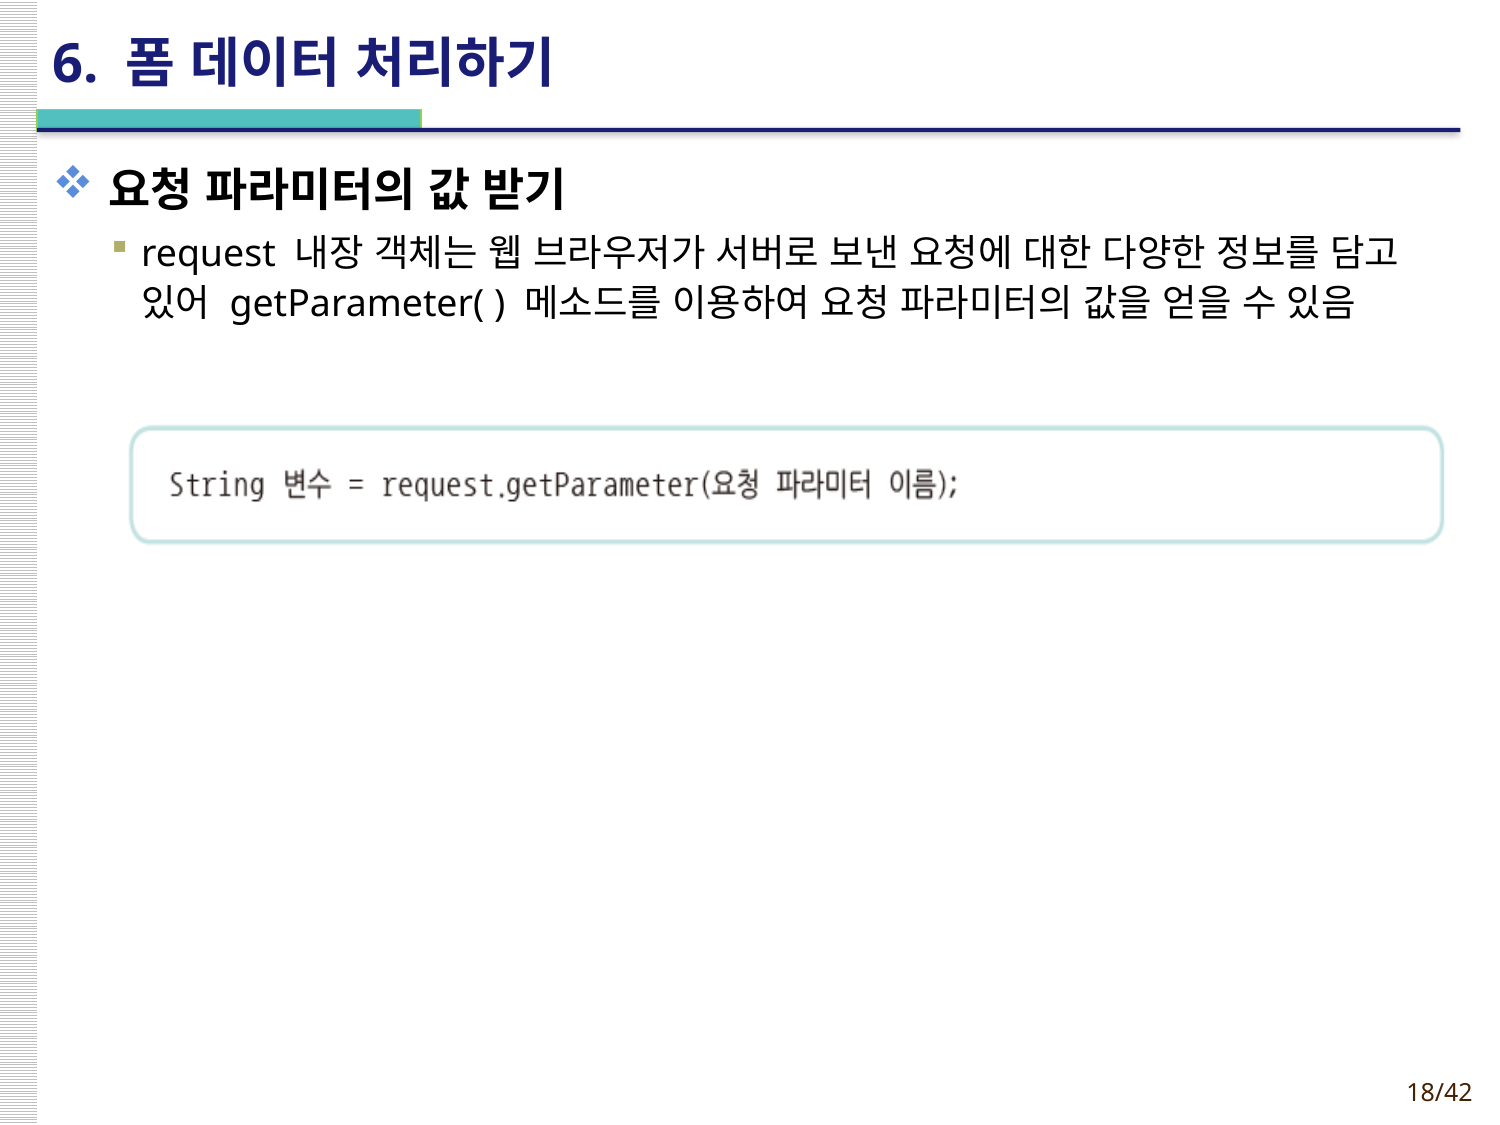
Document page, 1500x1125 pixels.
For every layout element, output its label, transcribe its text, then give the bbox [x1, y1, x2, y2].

list 요청 파라미터의 값 받기 request 내장 객체는 웹 브라우저가 서버로 보낸 요청에 대한 다양한 정보를 담고 있어 getParameter( ) 메소드를 이용하여 요청 파라미터의 값을 얻을 수 있음 [37, 152, 1463, 1091]
title 6. 폼 데이터 처리하기 [37, 13, 1278, 109]
picture [123, 420, 1449, 551]
